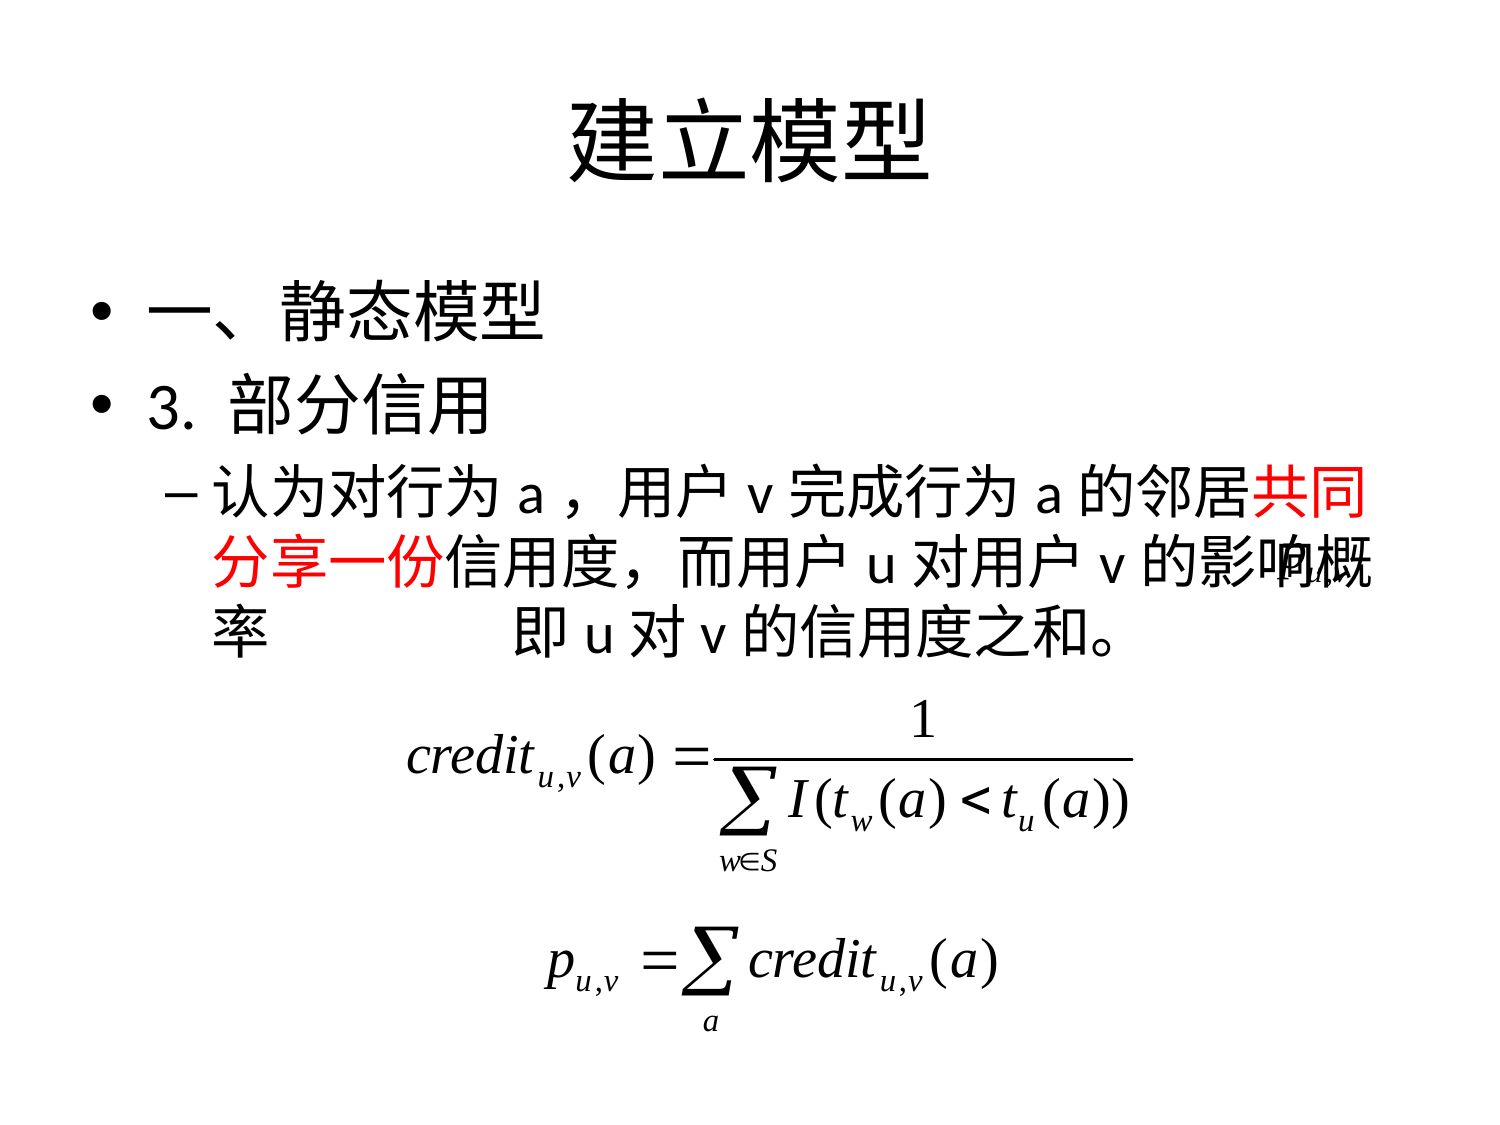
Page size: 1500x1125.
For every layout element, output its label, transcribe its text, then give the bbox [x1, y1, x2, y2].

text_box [531, 916, 1011, 1044]
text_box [398, 684, 1144, 882]
list 一、静态模型 3. 部分信用 认为对行为a，用户v完成行为a的邻居共同分享一份信用度，而用户u对用户v的影响概率 即u对v的信用度之和。 [75, 262, 1425, 1005]
title 建立模型 [75, 45, 1425, 233]
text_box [1265, 515, 1360, 601]
